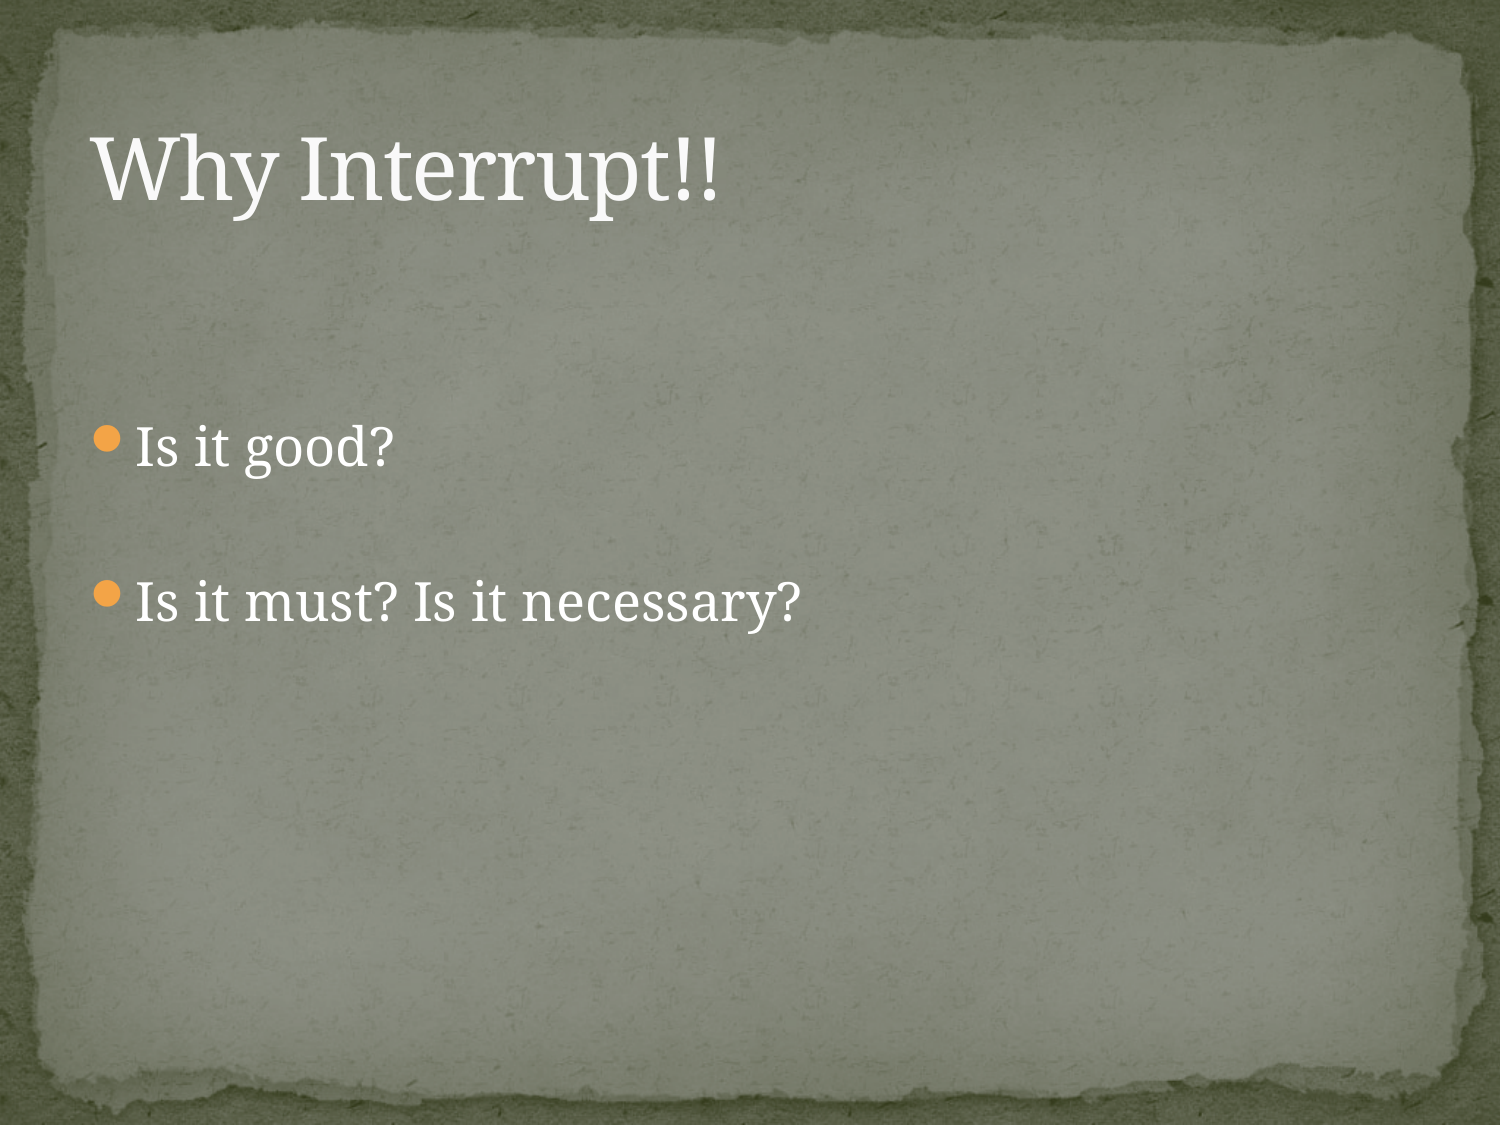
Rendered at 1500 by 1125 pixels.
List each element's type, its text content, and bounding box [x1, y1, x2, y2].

list Is it good? Is it must? Is it necessary? [75, 249, 1425, 1000]
title Why Interrupt!! [74, 24, 1425, 225]
